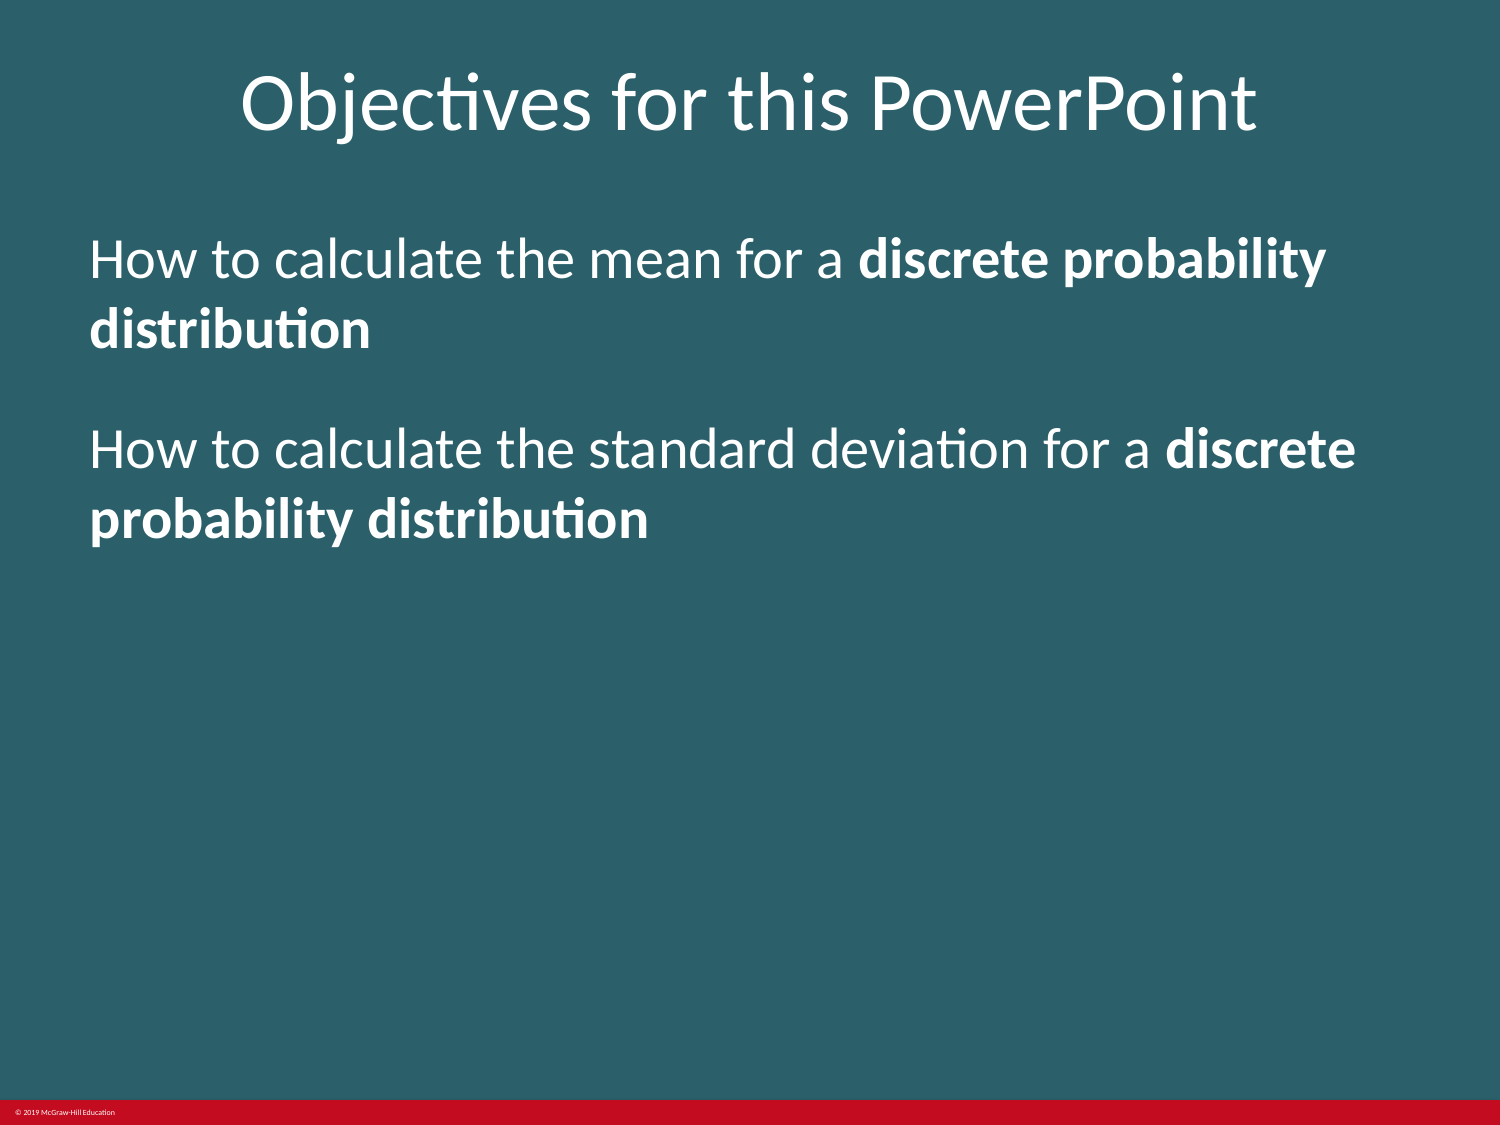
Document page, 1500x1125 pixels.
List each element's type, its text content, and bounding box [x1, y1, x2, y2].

title Objectives for this PowerPoint [0, 0, 1500, 195]
list How to calculate the mean for a discrete probability distribution How to calculate the standard deviation for a discrete probability distribution [75, 212, 1410, 1075]
